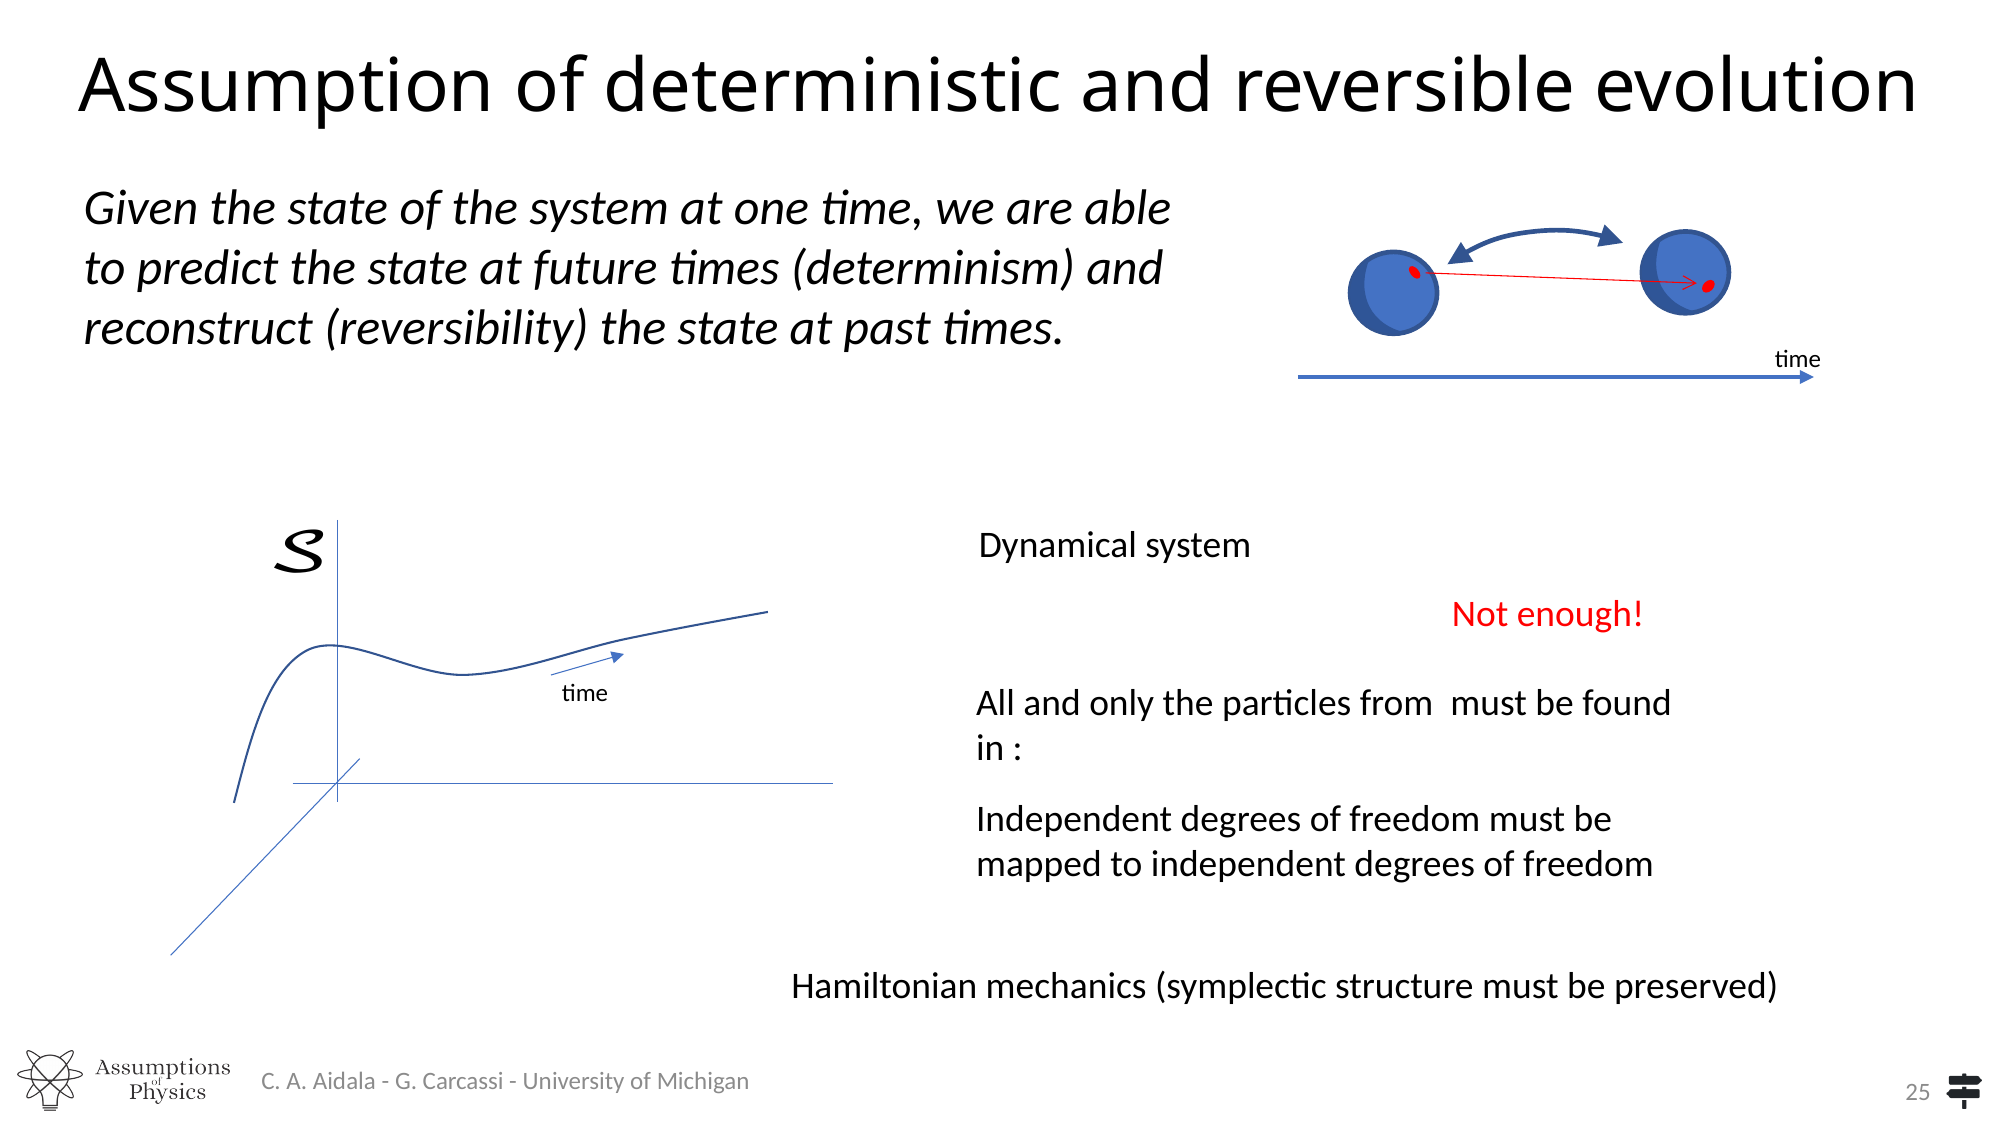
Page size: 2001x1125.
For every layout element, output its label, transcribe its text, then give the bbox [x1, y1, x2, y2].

text_box [568, 610, 769, 664]
text_box Independent degrees of freedom must be mapped to independent degrees of freedom [961, 786, 1709, 892]
text_box [338, 644, 550, 758]
title Assumption of deterministic and reversible evolution [17, 13, 1983, 162]
text_box [244, 644, 337, 758]
picture [95, 1058, 230, 1104]
picture [17, 1050, 83, 1111]
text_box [1297, 230, 1837, 381]
picture [1946, 1072, 1983, 1110]
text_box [170, 758, 360, 956]
text_box time [547, 669, 624, 714]
text_box Not enough! [1437, 581, 2000, 642]
text_box Given the state of the system at one time, we are able to predict the state at future times (determinism) and reconstruct (reversibility) the state at past times. [68, 166, 1220, 362]
slide_number 25 [1854, 1072, 1946, 1110]
footer C. A. Aidala - G. Carcassi - University of Michigan [246, 1049, 1226, 1110]
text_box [550, 653, 624, 675]
